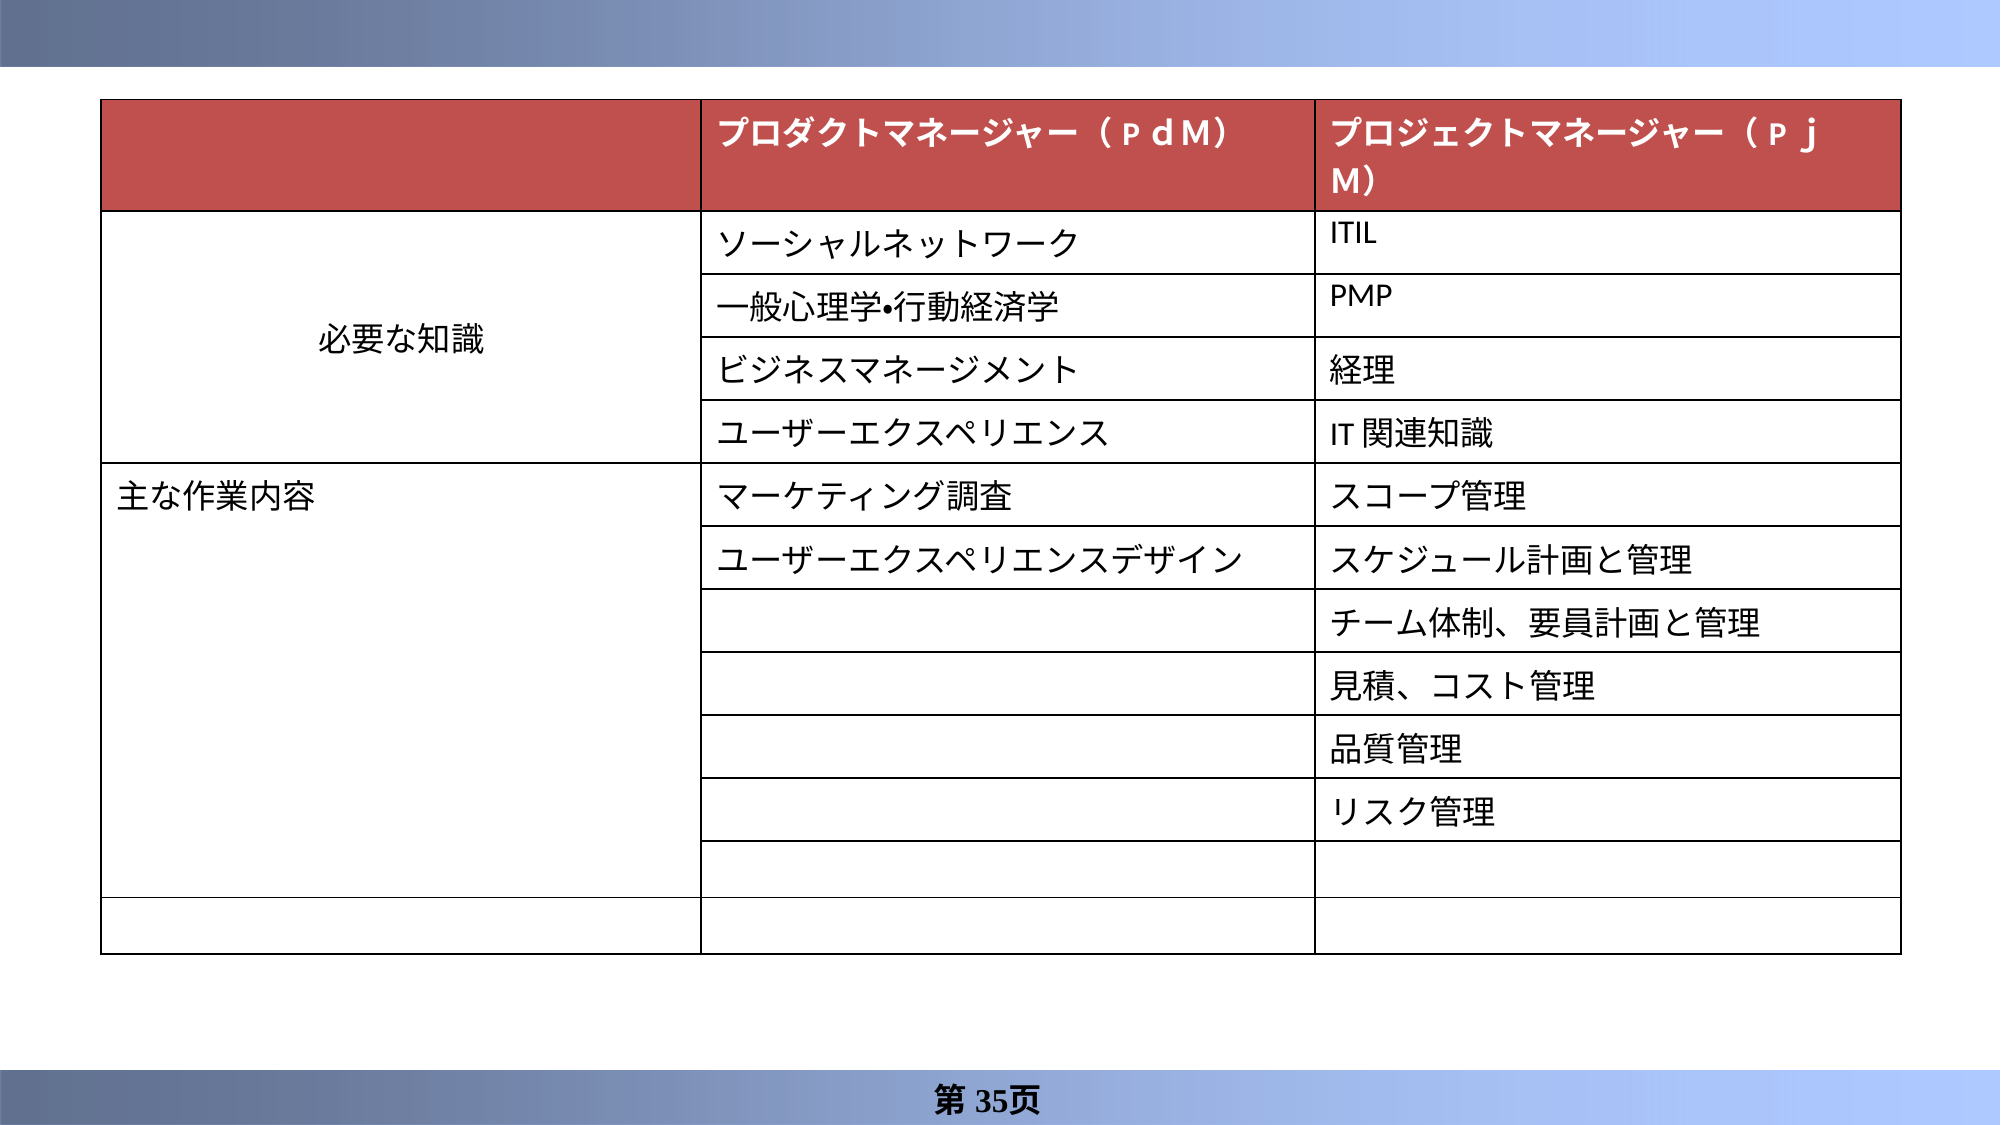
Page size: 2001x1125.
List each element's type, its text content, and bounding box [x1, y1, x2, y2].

table_cell [102, 898, 700, 953]
table_cell ビジネスマネージメント [702, 338, 1314, 399]
table_cell 見積、コスト管理 [1316, 653, 1900, 714]
table_header [102, 100, 700, 210]
table_cell ユーザーエクスペリエンスデザイン [702, 527, 1314, 588]
table_cell リスク管理 [1316, 779, 1900, 840]
table_cell [702, 716, 1314, 777]
table_cell スケジュール計画と管理 [1316, 527, 1900, 588]
table_cell ユーザーエクスペリエンス [702, 401, 1314, 462]
table_cell スコープ管理 [1316, 464, 1900, 525]
table_cell [1316, 842, 1900, 897]
table_cell IT関連知識 [1316, 401, 1900, 462]
table_cell マーケティング調査 [702, 464, 1314, 525]
slide_number 第35页 [934, 1078, 1063, 1117]
table_cell 品質管理 [1316, 716, 1900, 777]
table_cell 経理 [1316, 338, 1900, 399]
table_cell 主な作業内容 [102, 464, 700, 897]
table_cell [702, 842, 1314, 897]
table_header プロジェクトマネージャー（PｊＭ） [1316, 100, 1900, 210]
table_cell [702, 779, 1314, 840]
table_cell ITIL [1316, 212, 1900, 273]
table_cell ソーシャルネットワーク [702, 212, 1314, 273]
table_cell チーム体制、要員計画と管理 [1316, 590, 1900, 651]
table_cell [702, 590, 1314, 651]
table_header プロダクトマネージャー（PｄＭ） [702, 100, 1314, 210]
table_cell 一般心理学・行動経済学 [702, 275, 1314, 336]
table_cell [702, 653, 1314, 714]
table_cell [702, 898, 1314, 953]
table_cell [1316, 898, 1900, 953]
table_cell PMP [1316, 275, 1900, 336]
table_cell 必要な知識 [102, 212, 700, 462]
